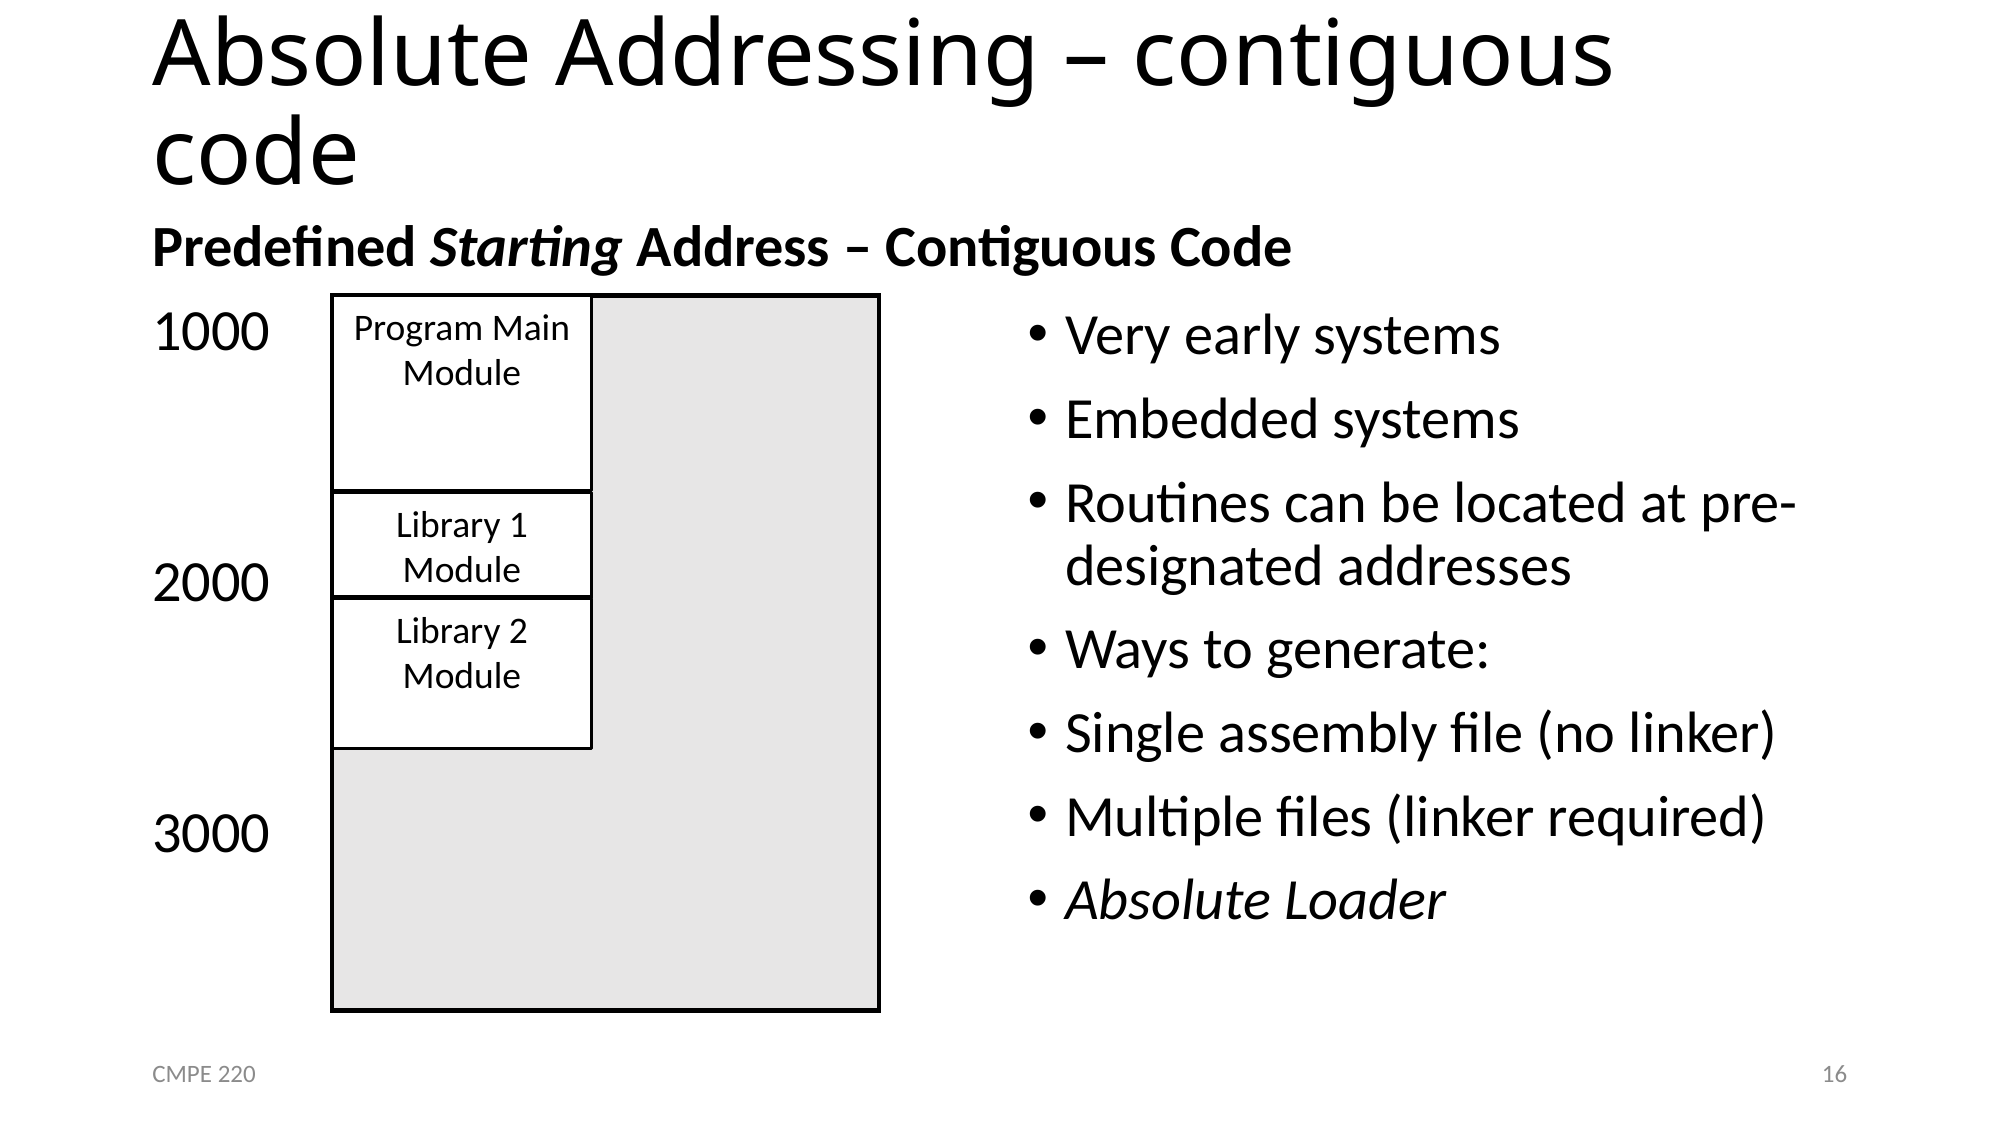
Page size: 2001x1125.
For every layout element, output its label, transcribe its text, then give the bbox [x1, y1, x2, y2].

title Absolute Addressing – contiguous code [137, 2, 1863, 209]
list Very early systems Embedded systems Routines can be located at pre-designated addresses Ways to generate: Single assembly file (no linker) Multiple files (linker required) Absolute Loader [1312, 296, 1863, 1011]
text_box Library 2 Module [332, 598, 592, 749]
slide_number 16 [1412, 1042, 1863, 1103]
text_box [331, 294, 880, 1011]
text_box Program Main Module [332, 295, 592, 491]
slide_number CMPE 220 [137, 1042, 588, 1103]
list Predefined Starting Address – Contiguous Code 1000 2000 3000 [137, 208, 1312, 1011]
text_box Library 1 Module [332, 492, 592, 598]
